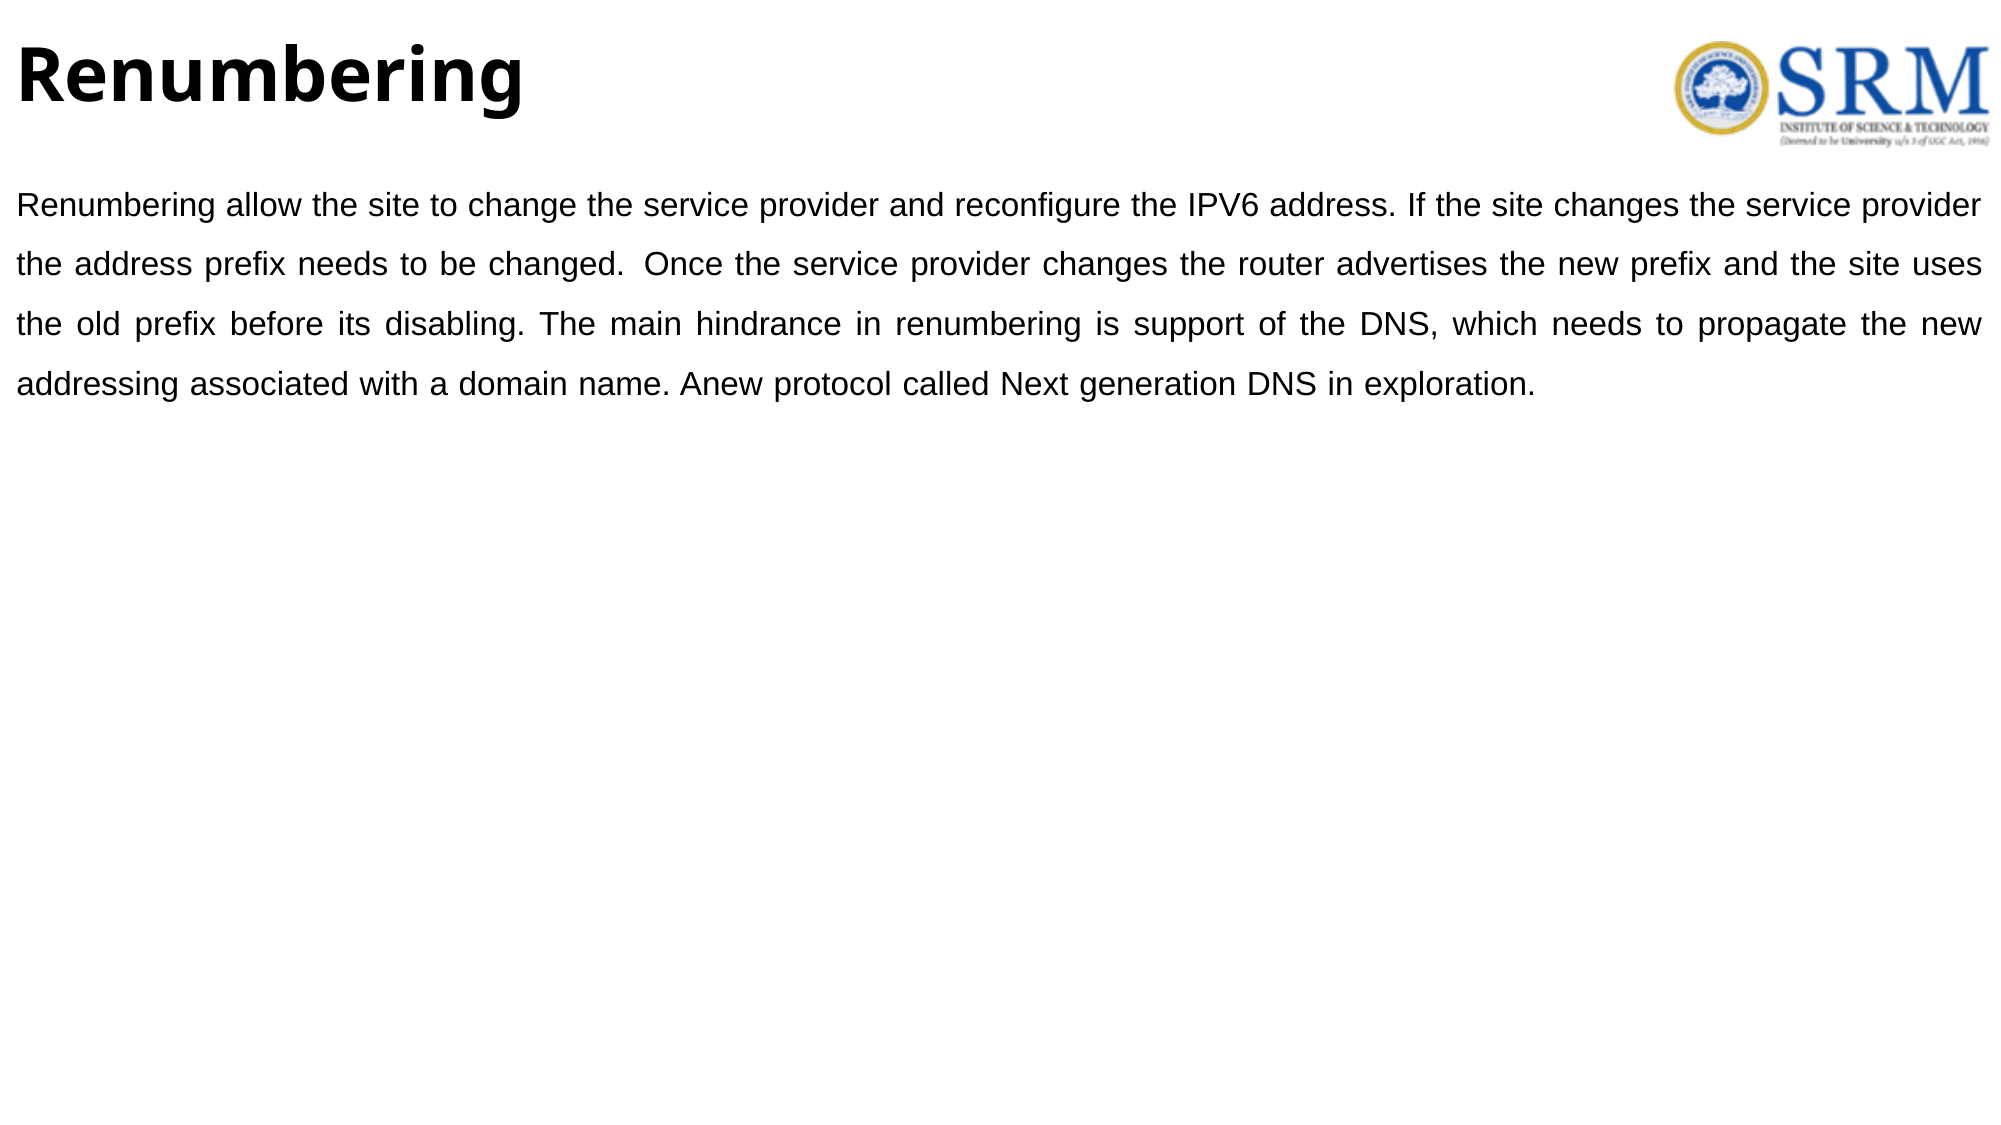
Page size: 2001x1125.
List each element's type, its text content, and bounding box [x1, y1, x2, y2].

text_box Renumbering allow the site to change the service provider and reconfigure the IPV6 address. If the site changes the service provider the address prefix needs to be changed. Once the service provider changes the router advertises the new prefix and the site uses the old prefix before its disabling. The main hindrance in renumbering is support of the DNS, which needs to propagate the new addressing associated with a domain name. Anew protocol called Next generation DNS in exploration. [1, 155, 2000, 1092]
title Renumbering [0, 0, 1662, 155]
picture [1662, 0, 1999, 190]
